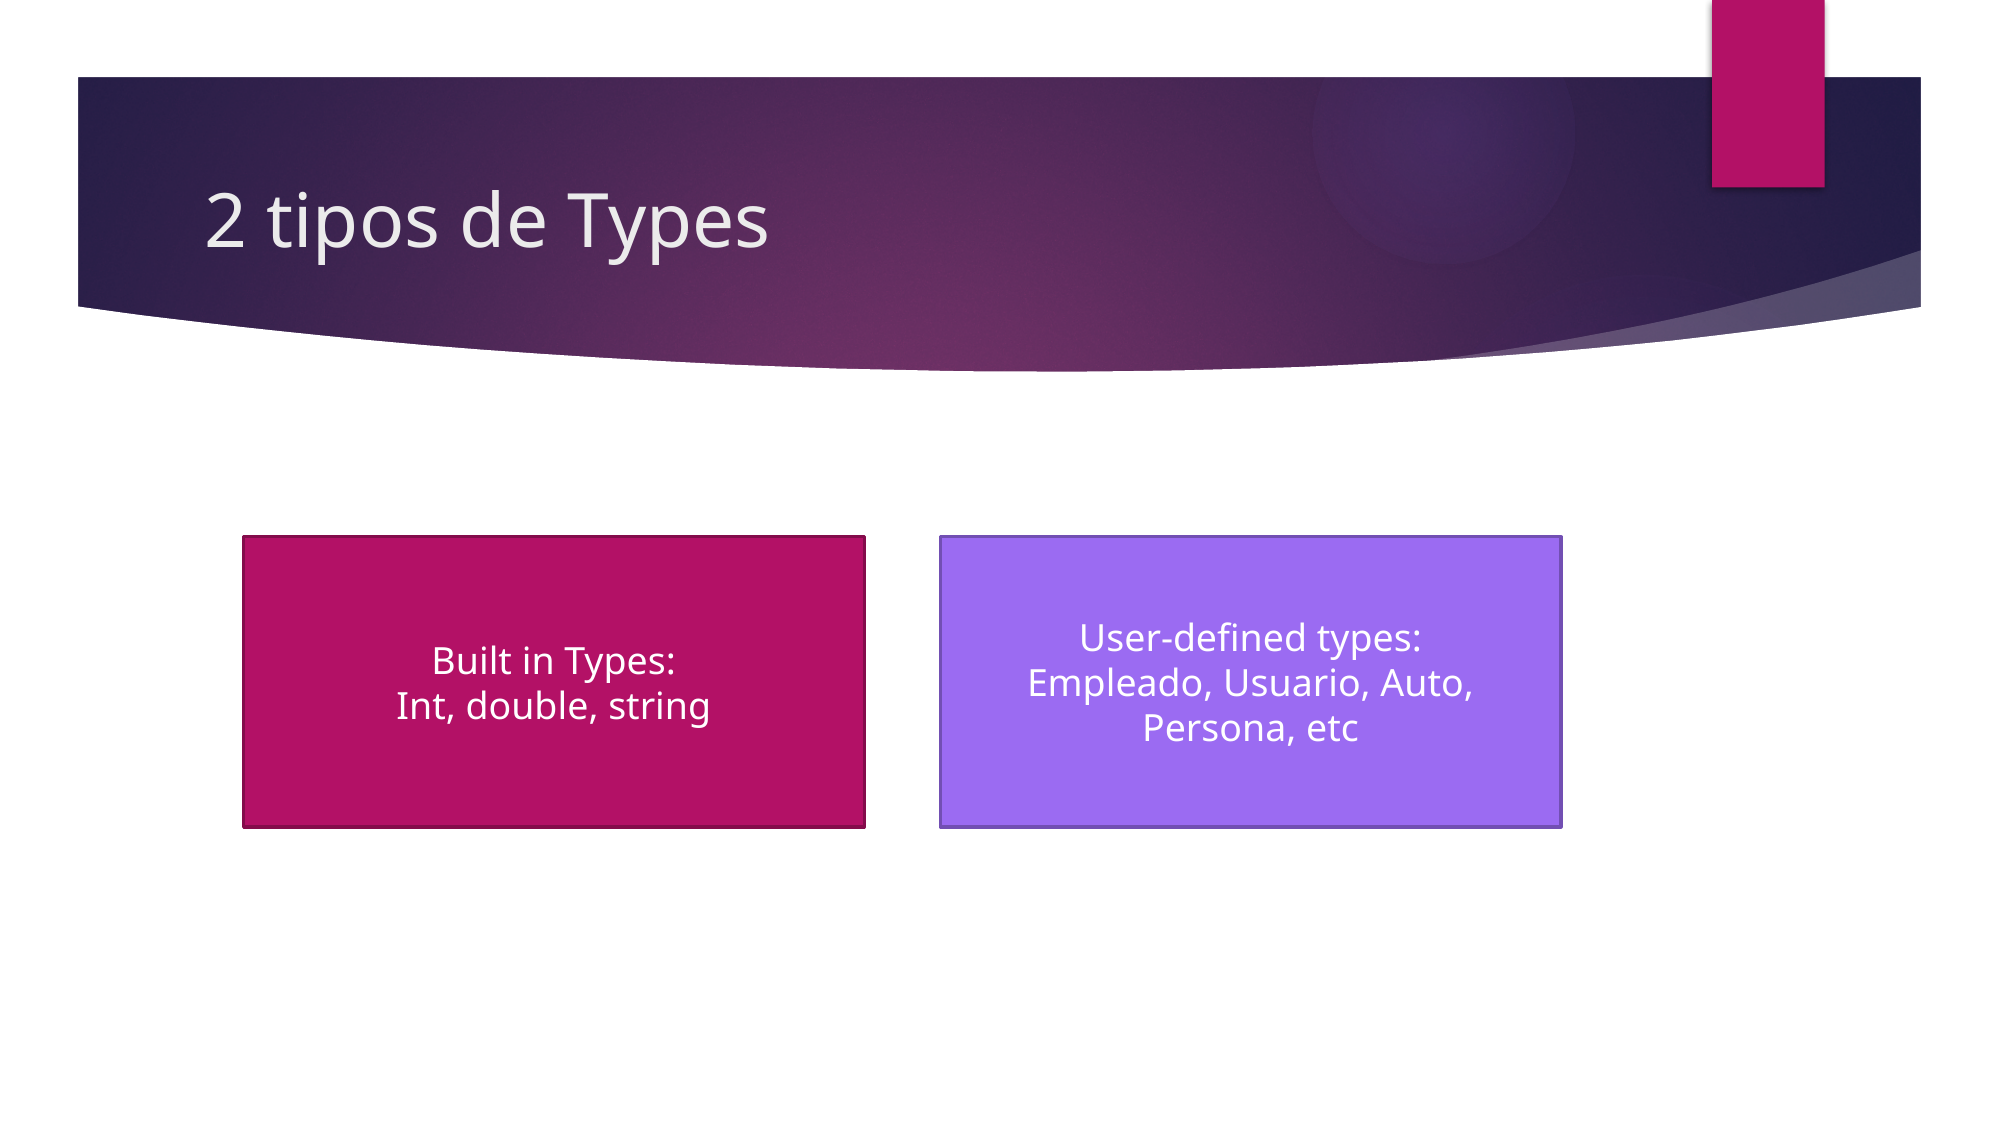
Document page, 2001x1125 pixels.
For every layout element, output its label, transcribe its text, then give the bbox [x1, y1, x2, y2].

text_box Built in Types: Int, double, string [242, 535, 866, 829]
text_box User-defined types: Empleado, Usuario, Auto, Persona, etc [939, 535, 1563, 829]
title 2 tipos de Types [189, 159, 1627, 276]
